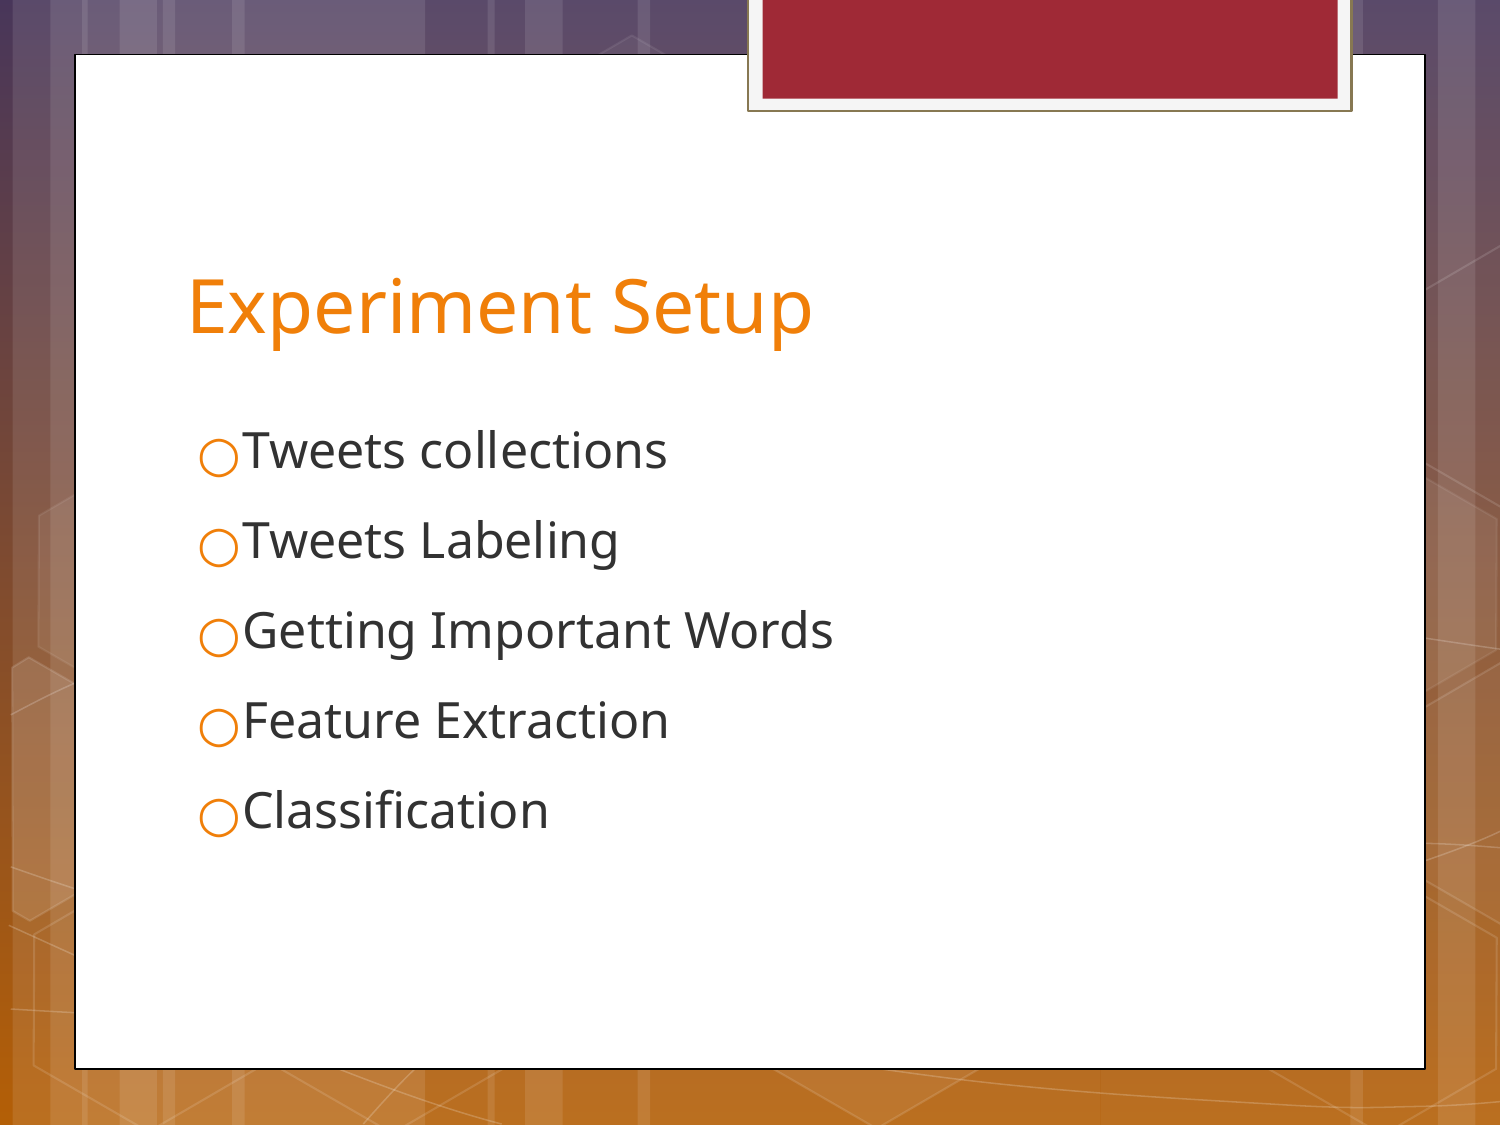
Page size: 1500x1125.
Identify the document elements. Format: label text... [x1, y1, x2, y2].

list Tweets collections Tweets Labeling Getting Important Words Feature Extraction Classification [171, 381, 1283, 957]
title Experiment Setup [171, 168, 1324, 357]
